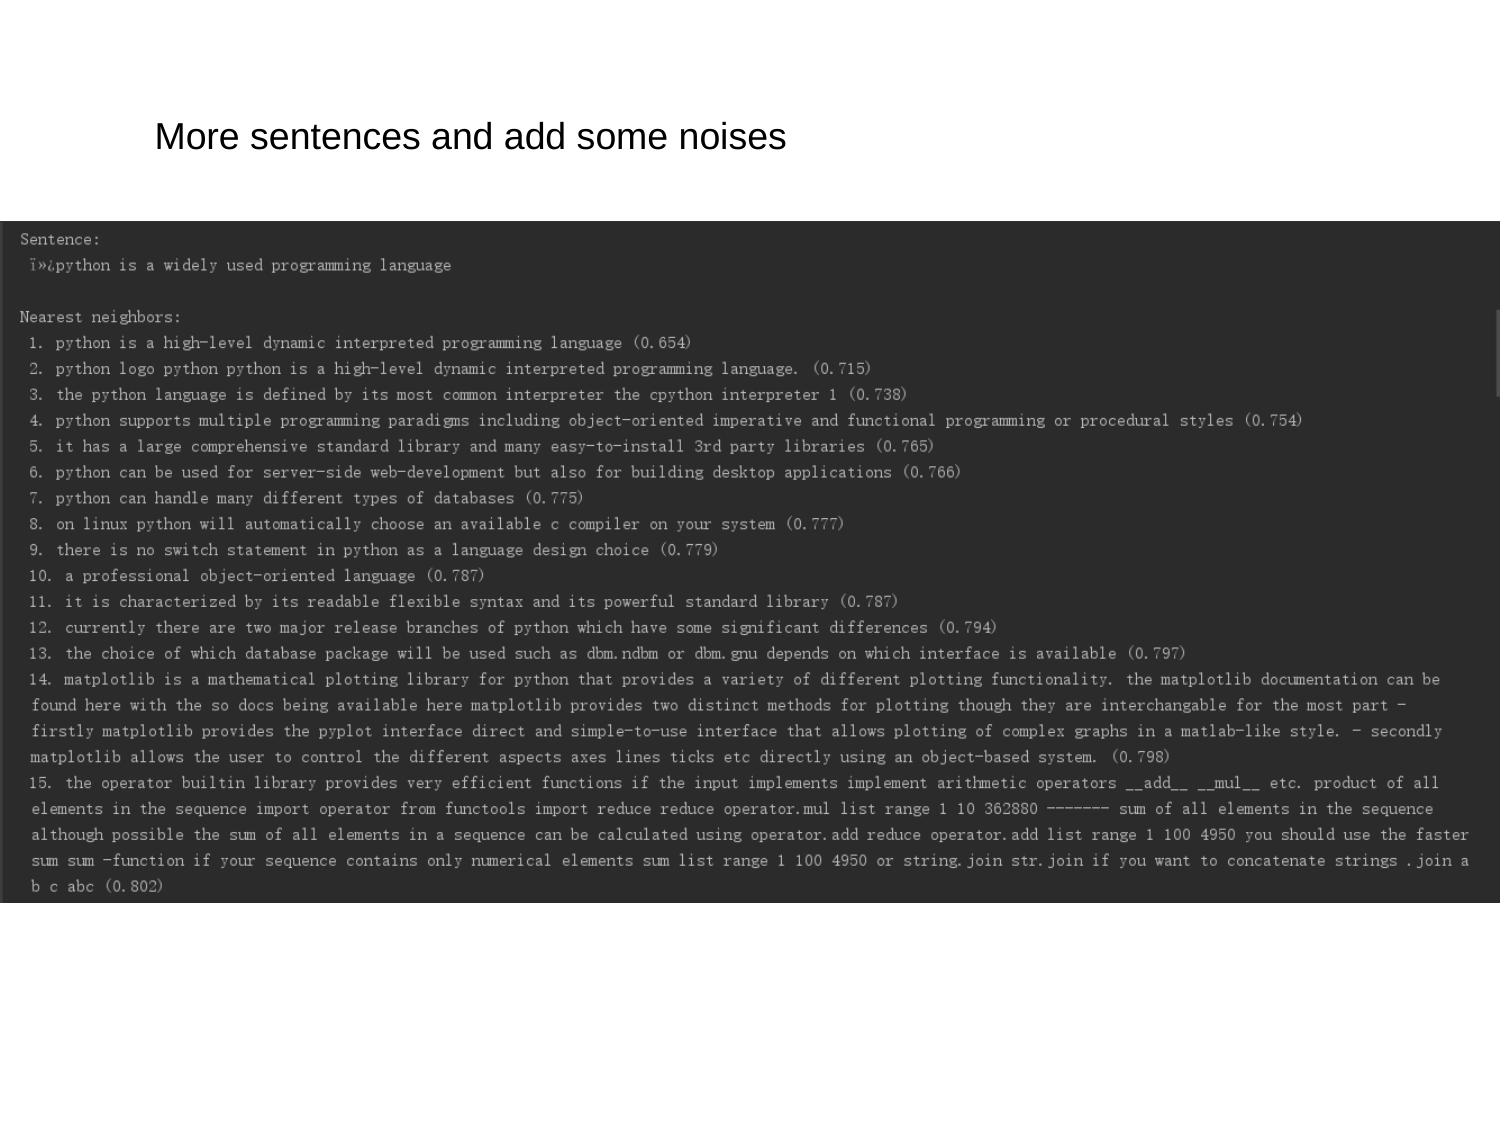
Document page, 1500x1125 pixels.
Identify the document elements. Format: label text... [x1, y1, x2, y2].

text_box More sentences and add some noises [139, 104, 813, 165]
picture [0, 221, 1500, 903]
